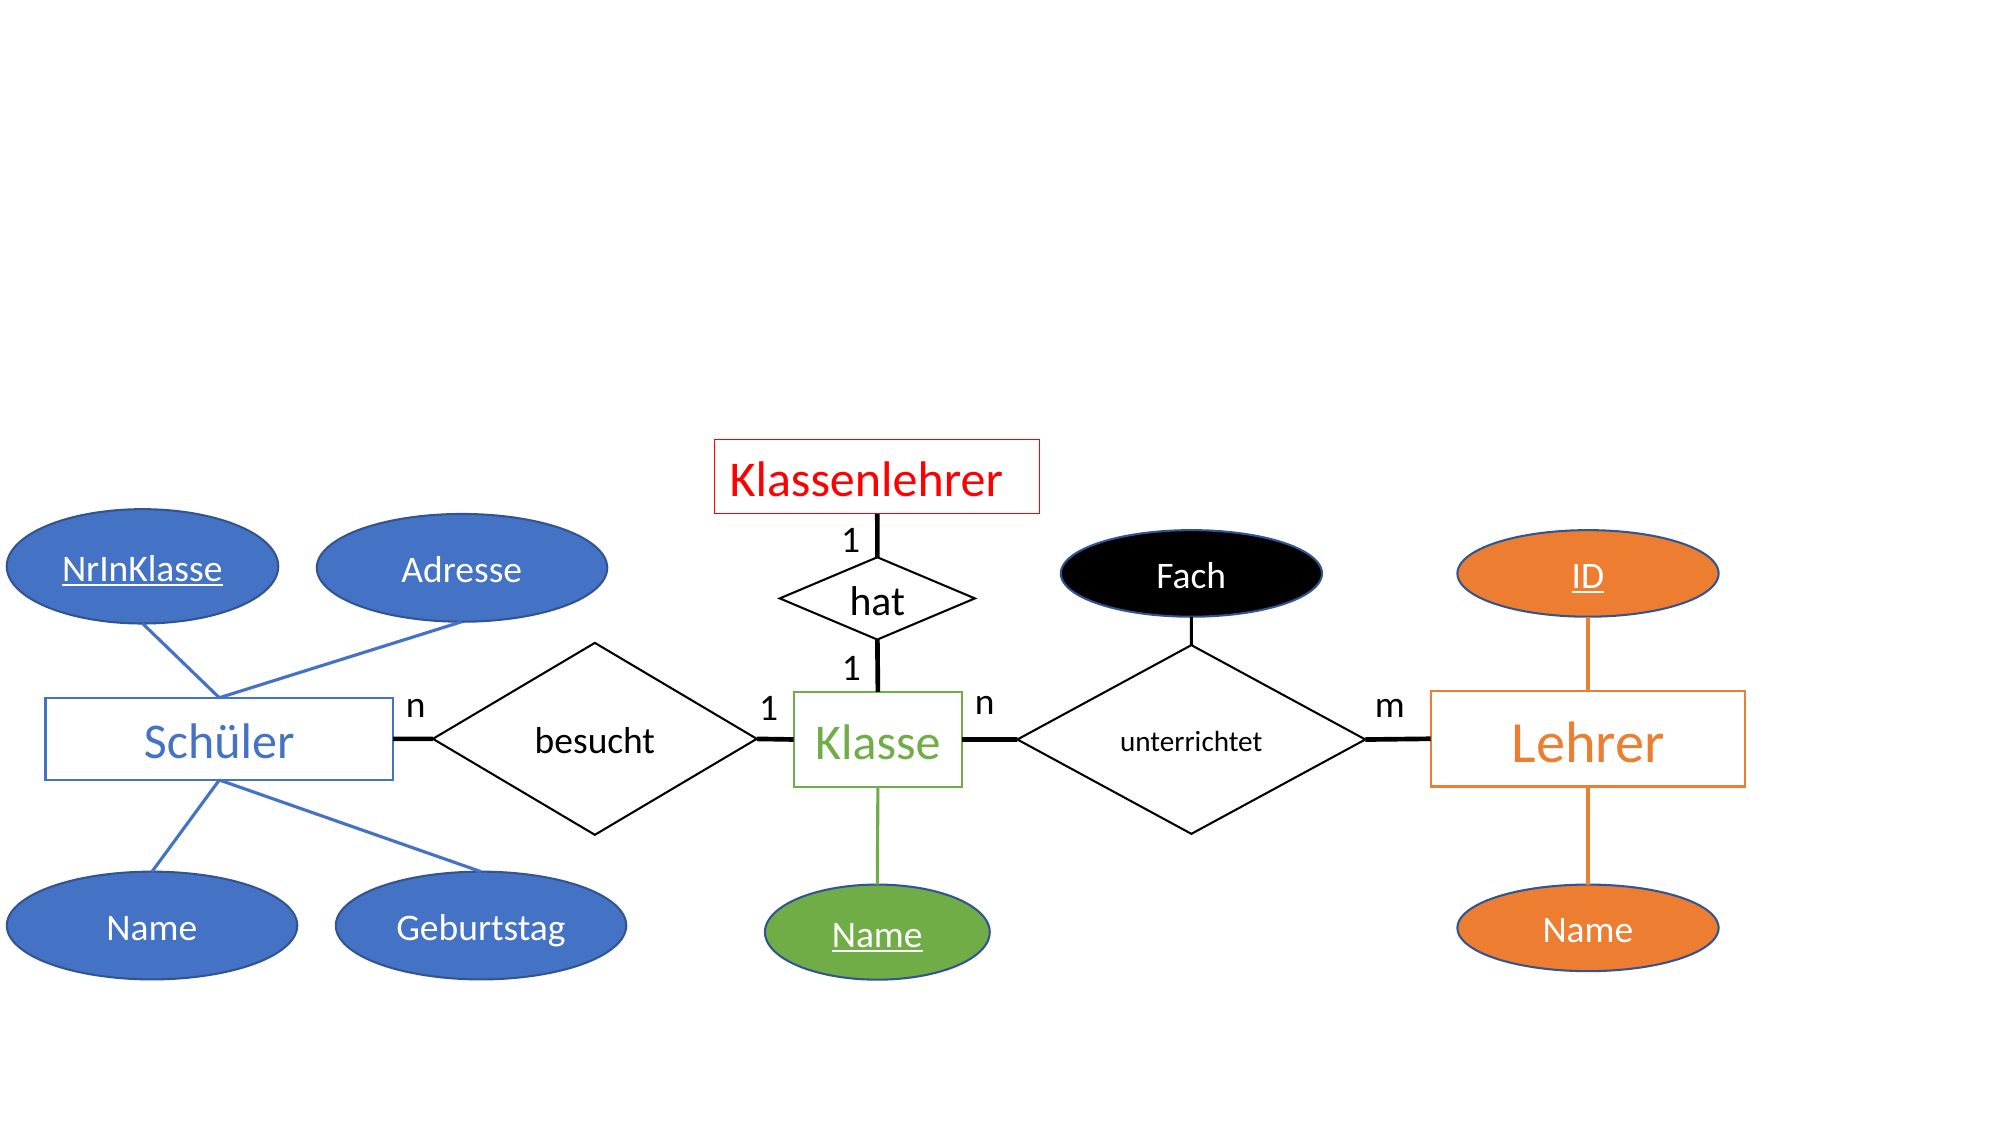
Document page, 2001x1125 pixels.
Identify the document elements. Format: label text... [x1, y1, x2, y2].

text_box Schüler [44, 697, 394, 781]
text_box n [959, 669, 1010, 729]
text_box n [394, 698, 441, 733]
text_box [151, 779, 219, 872]
text_box hat [777, 557, 978, 640]
text_box unterrichtet [1018, 645, 1365, 836]
text_box ID [1456, 529, 1720, 618]
text_box besucht [433, 641, 756, 837]
text_box Name [1456, 883, 1720, 973]
text_box 1 [744, 675, 794, 735]
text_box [219, 779, 482, 872]
text_box Geburtstag [334, 870, 628, 981]
text_box Adresse [315, 512, 609, 623]
text_box Fach [1059, 529, 1324, 618]
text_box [142, 623, 219, 698]
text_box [219, 621, 463, 698]
text_box 1 [827, 635, 876, 696]
text_box 1 [826, 507, 876, 567]
text_box NrInKlasse [5, 508, 280, 625]
text_box Klassenlehrer [714, 439, 1040, 514]
text_box Klasse [793, 691, 963, 788]
text_box Name [763, 883, 991, 981]
text_box m [1360, 672, 1420, 733]
text_box Lehrer [1430, 690, 1746, 788]
text_box Name [5, 870, 299, 981]
